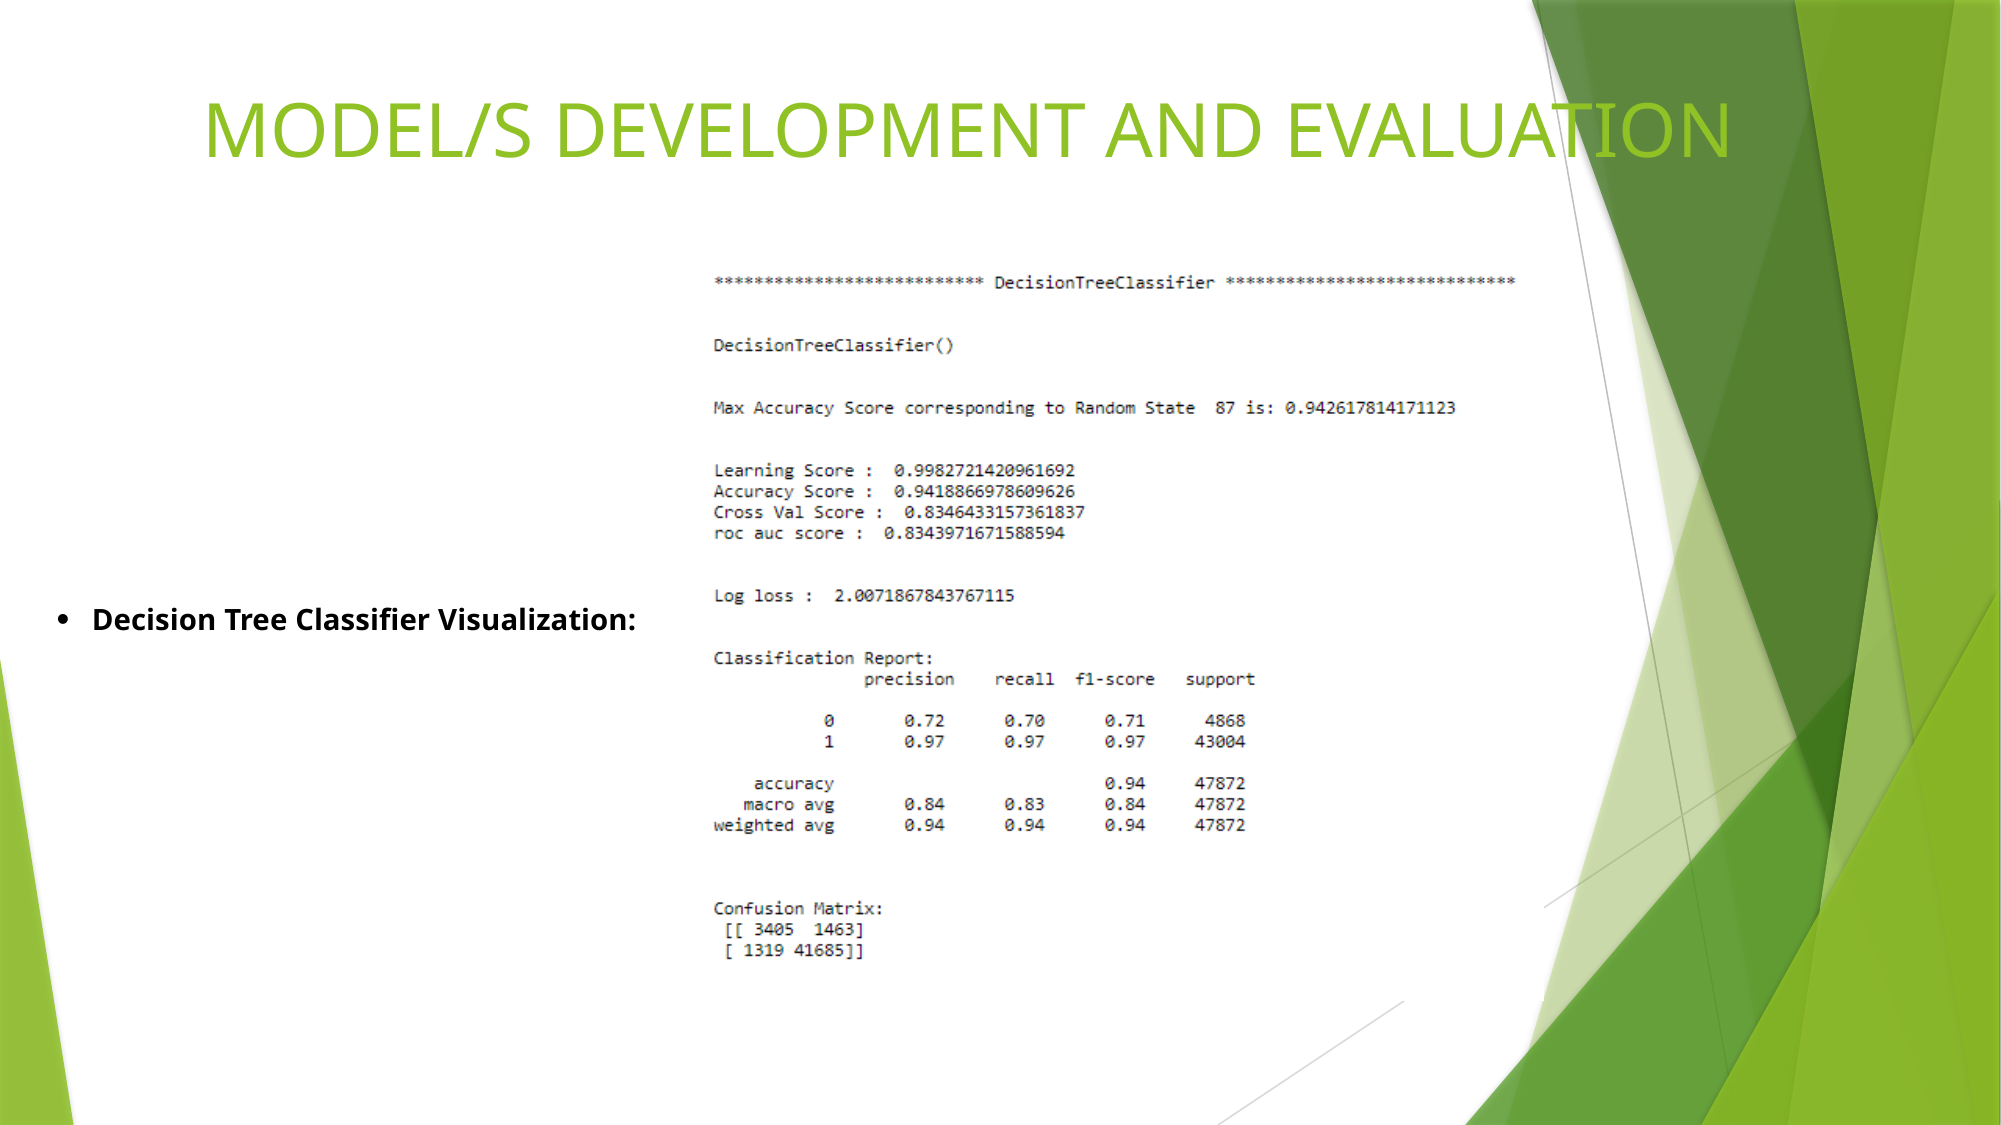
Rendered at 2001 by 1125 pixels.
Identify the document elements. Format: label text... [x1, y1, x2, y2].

title MODEL/S DEVELOPMENT AND EVALUATION [187, 75, 1813, 318]
text_box Decision Tree Classifier Visualization: [41, 586, 688, 670]
picture [693, 255, 1545, 1001]
